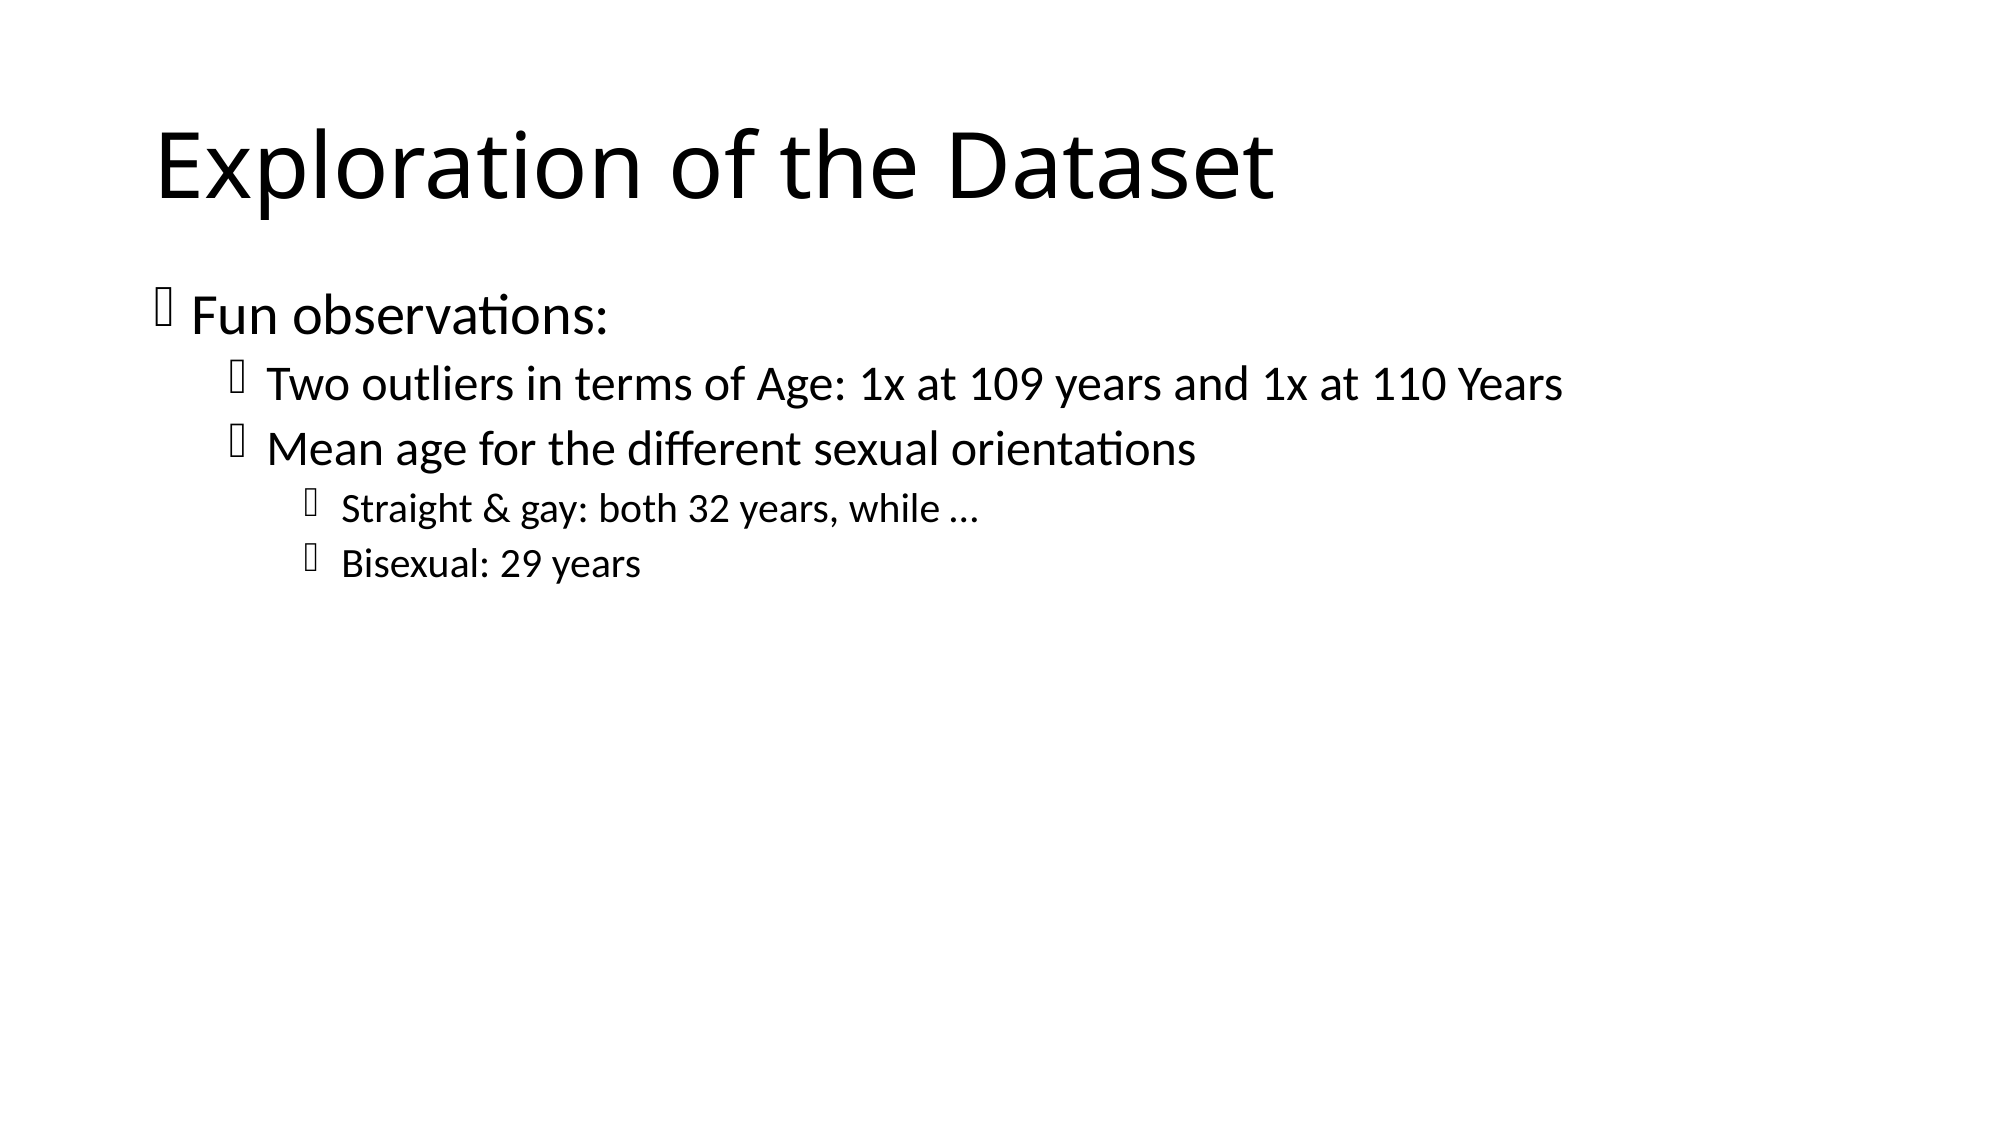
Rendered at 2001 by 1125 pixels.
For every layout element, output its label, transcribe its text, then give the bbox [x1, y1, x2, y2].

title Exploration of the Dataset [138, 60, 1864, 276]
list Fun observations: Two outliers in terms of Age: 1x at 109 years and 1x at 110 Years Mean age for the different sexual orientations Straight & gay: both 32 years, while … Bisexual: 29 years [138, 276, 1864, 991]
